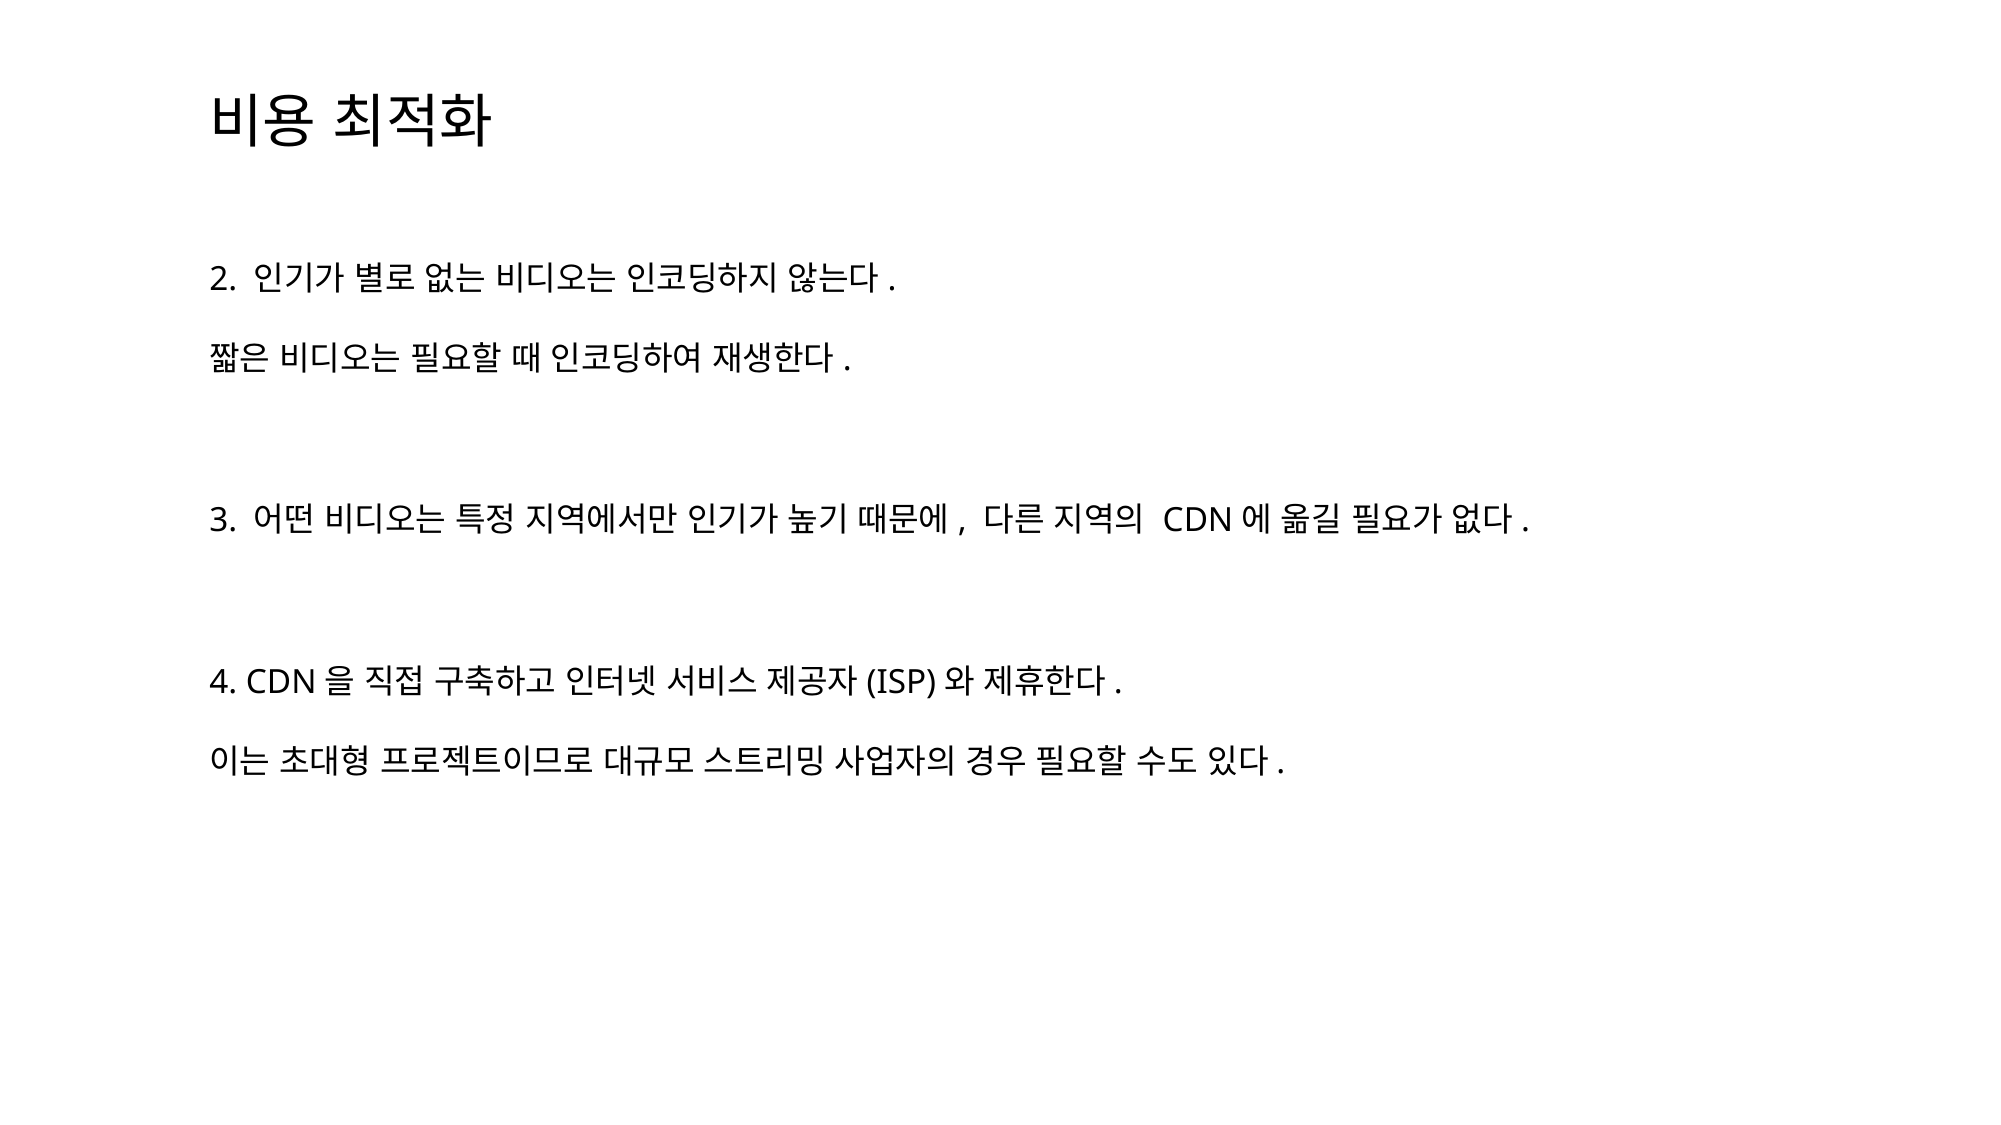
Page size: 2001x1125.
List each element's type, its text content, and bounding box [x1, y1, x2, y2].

list 2. 인기가 별로 없는 비디오는 인코딩하지 않는다. 짧은 비디오는 필요할 때 인코딩하여 재생한다. 3. 어떤 비디오는 특정 지역에서만 인기가 높기 때문에, 다른 지역의 CDN에 옮길 필요가 없다. 4. CDN을 직접 구축하고 인터넷 서비스 제공자(ISP)와 제휴한다. 이는 초대형 프로젝트이므로 대규모 스트리밍 사업자의 경우 필요할 수도 있다. [194, 229, 1827, 1087]
title 비용 최적화 [194, 63, 1920, 186]
